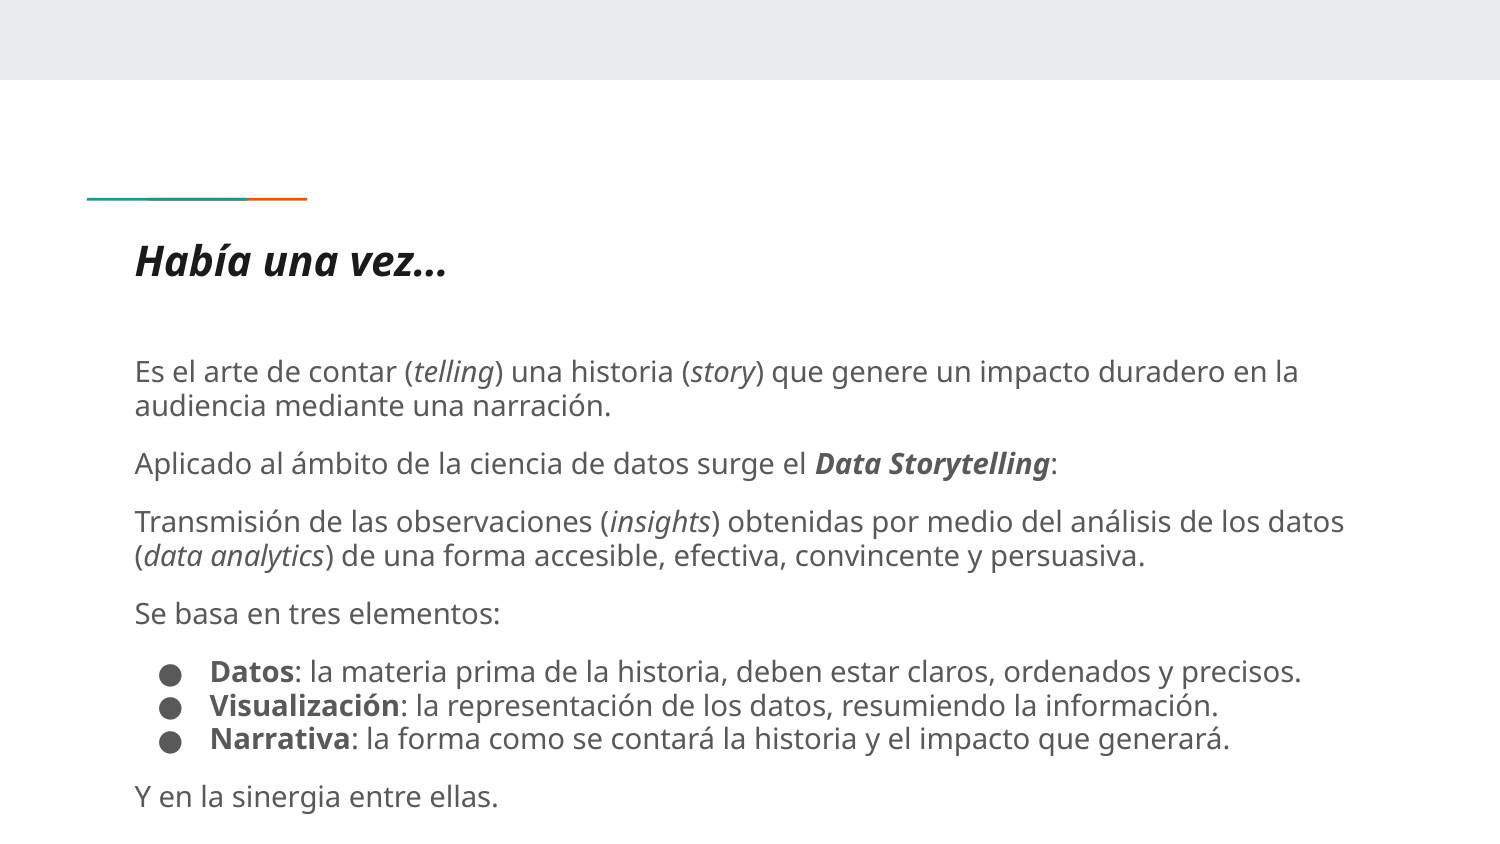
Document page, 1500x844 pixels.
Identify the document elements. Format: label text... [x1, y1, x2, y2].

title Había una vez… [119, 216, 1381, 305]
list Es el arte de contar (telling) una historia (story) que genere un impacto duradero en la audiencia mediante una narración. Aplicado al ámbito de la ciencia de datos surge el Data Storytelling: Transmisión de las observaciones (insights) obtenidas por medio del análisis de los datos (data analytics) de una forma accesible, efectiva, convincente y persuasiva. Se basa en tres elementos: Datos: la materia prima de la historia, deben estar claros, ordenados y precisos. Visualización: la representación de los datos, resumiendo la información. Narrativa: la forma como se contará la historia y el impacto que generará. Y en la sinergia entre ellas. [119, 341, 1381, 829]
